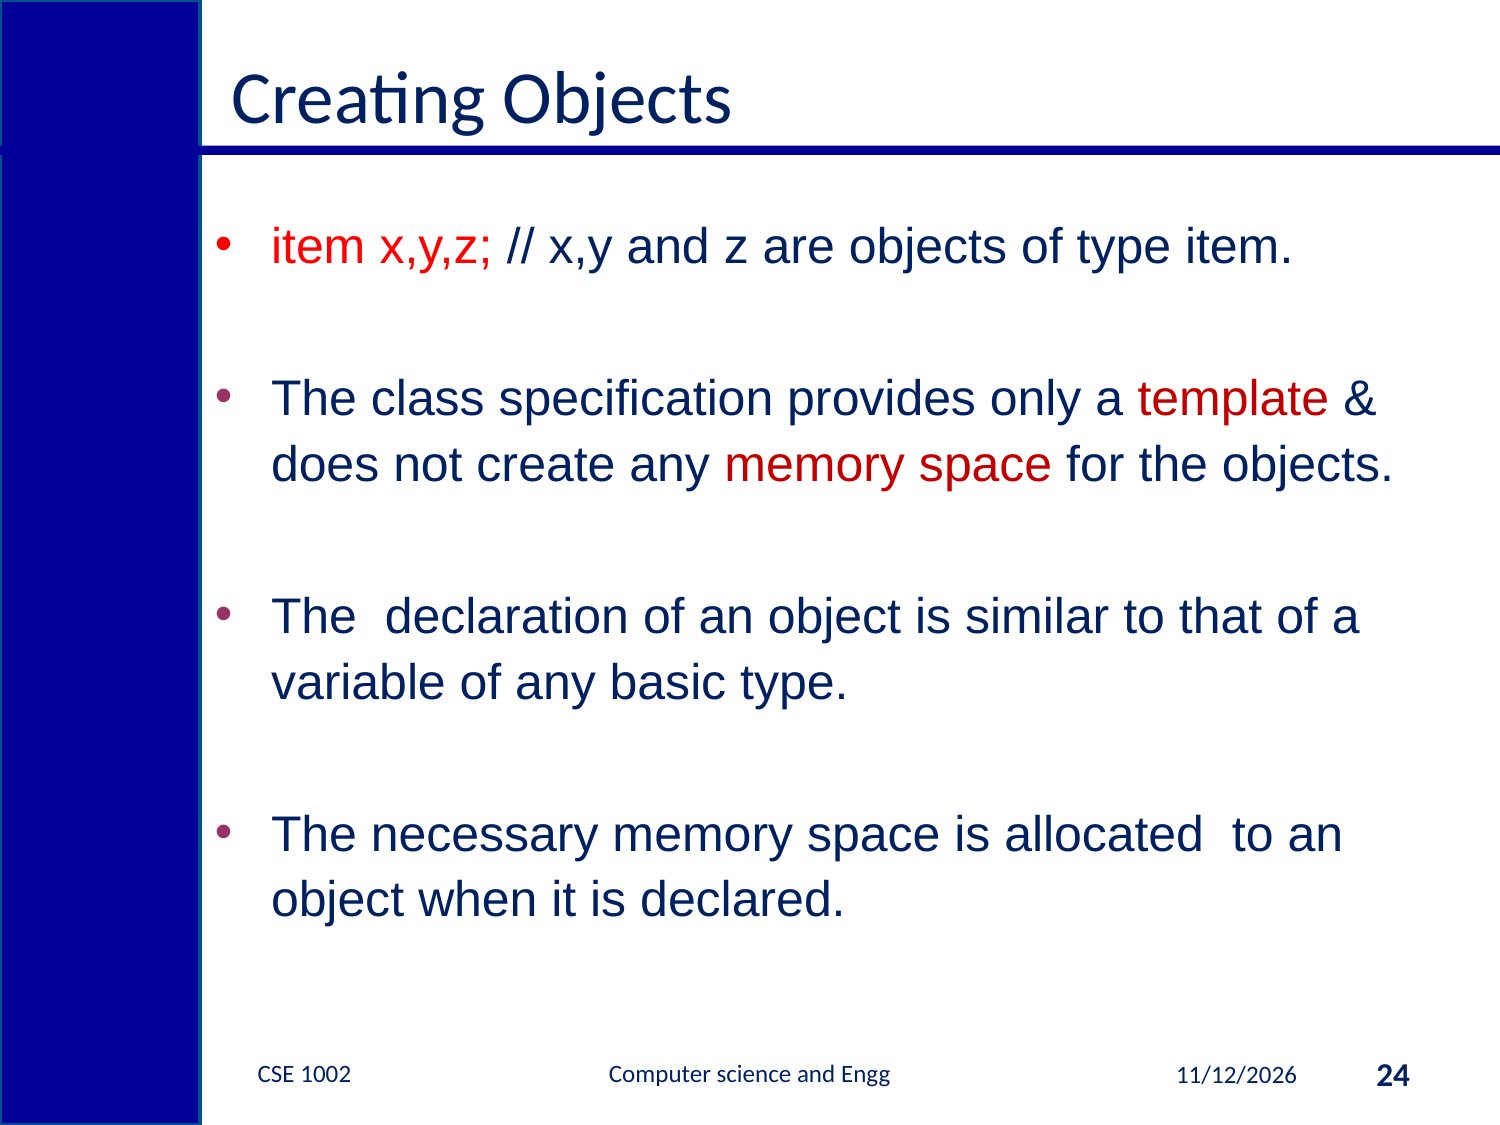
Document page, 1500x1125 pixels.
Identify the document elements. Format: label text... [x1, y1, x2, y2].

list item x,y,z; // x,y and z are objects of type item. The class specification provides only a template & does not create any memory space for the objects. The declaration of an object is similar to that of a variable of any basic type. The necessary memory space is allocated to an object when it is declared. [200, 200, 1425, 1030]
slide_number 24 [1312, 1042, 1425, 1103]
footer CSE 1002 Computer science and Engg [212, 1042, 938, 1103]
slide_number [1050, 1043, 1313, 1104]
title Creating Objects [216, 50, 1500, 138]
